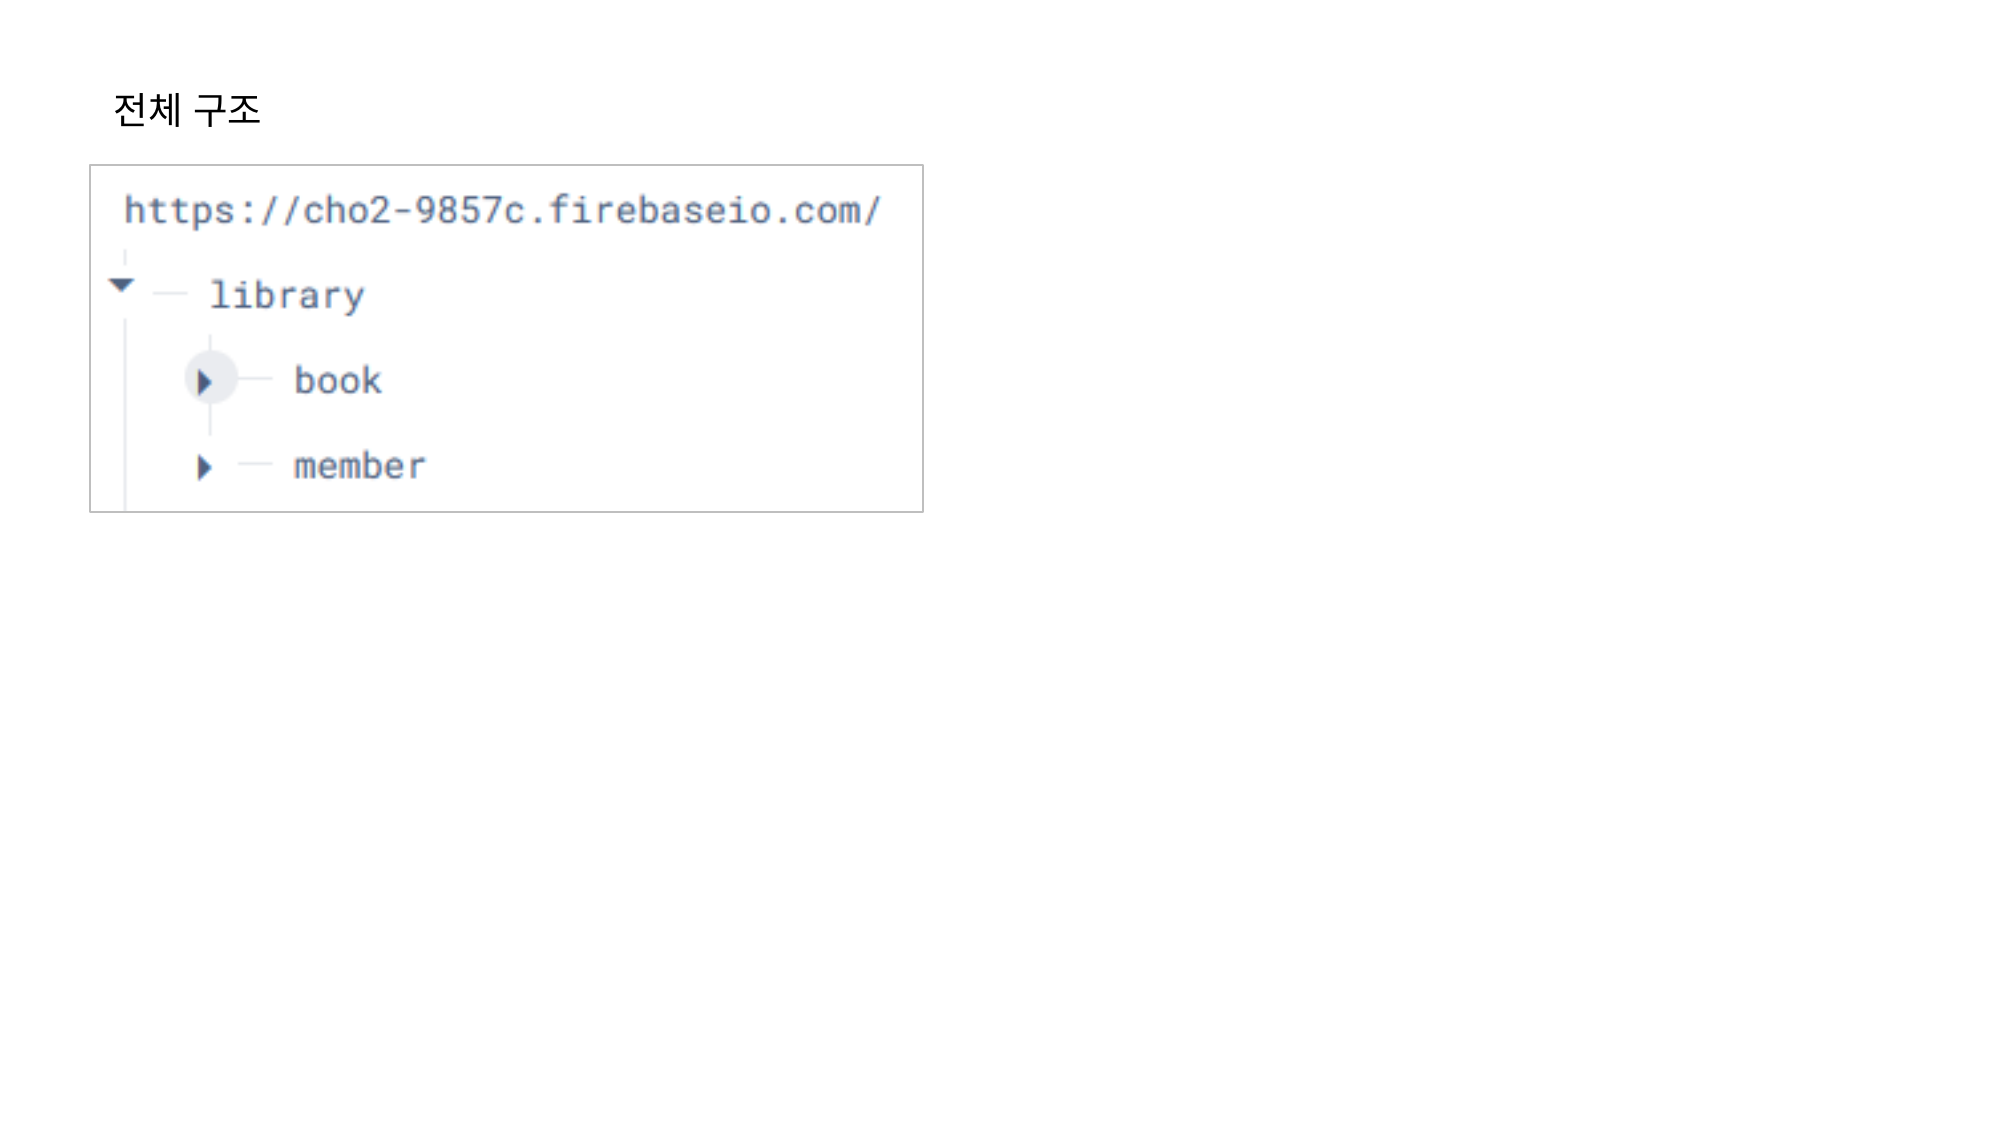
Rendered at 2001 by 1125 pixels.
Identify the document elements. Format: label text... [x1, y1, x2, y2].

text_box 전체 구조 [99, 79, 278, 140]
picture [90, 165, 922, 511]
